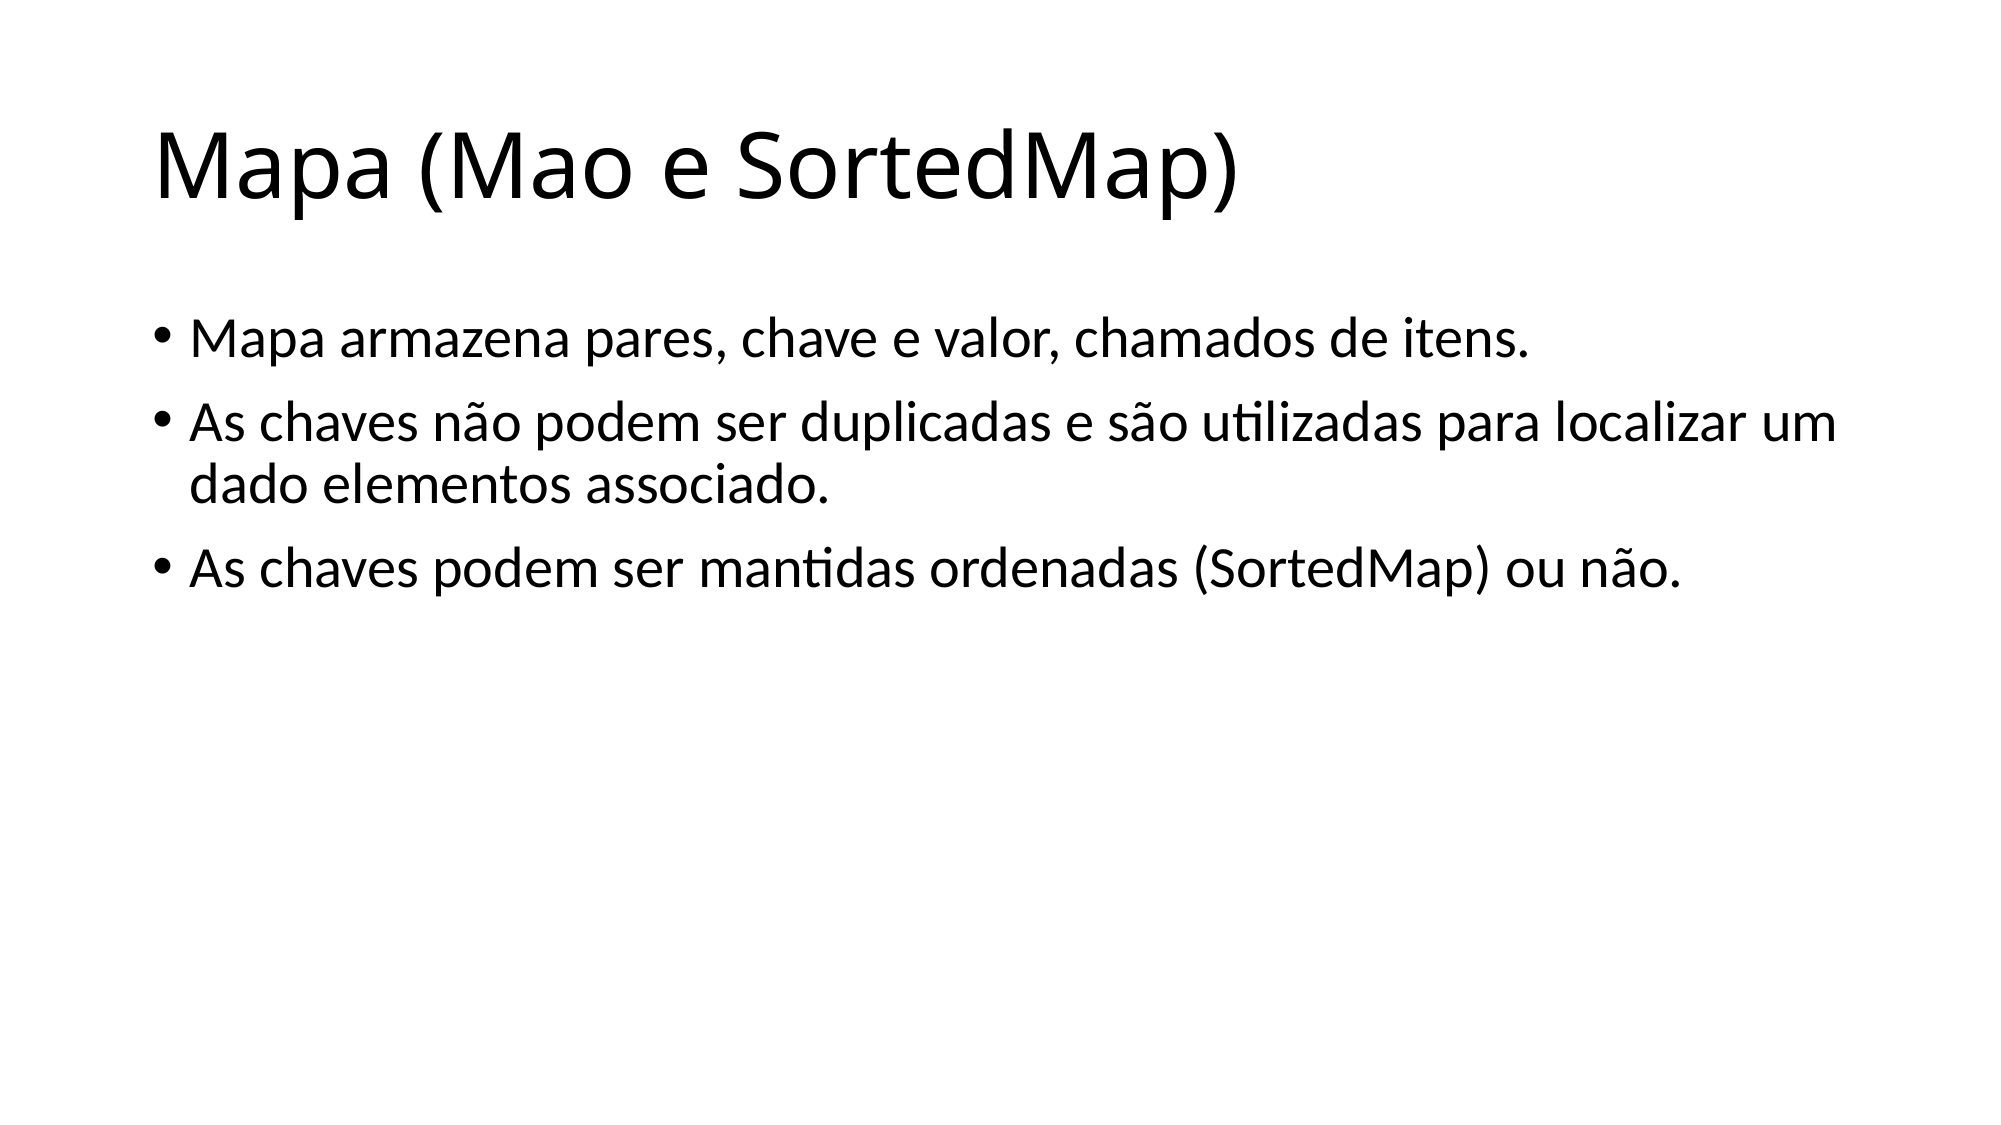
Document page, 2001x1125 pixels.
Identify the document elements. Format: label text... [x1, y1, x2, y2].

title Mapa (Mao e SortedMap) [137, 59, 1863, 278]
list Mapa armazena pares, chave e valor, chamados de itens. As chaves não podem ser duplicadas e são utilizadas para localizar um dado elementos associado. As chaves podem ser mantidas ordenadas (SortedMap) ou não. [137, 299, 1863, 1014]
